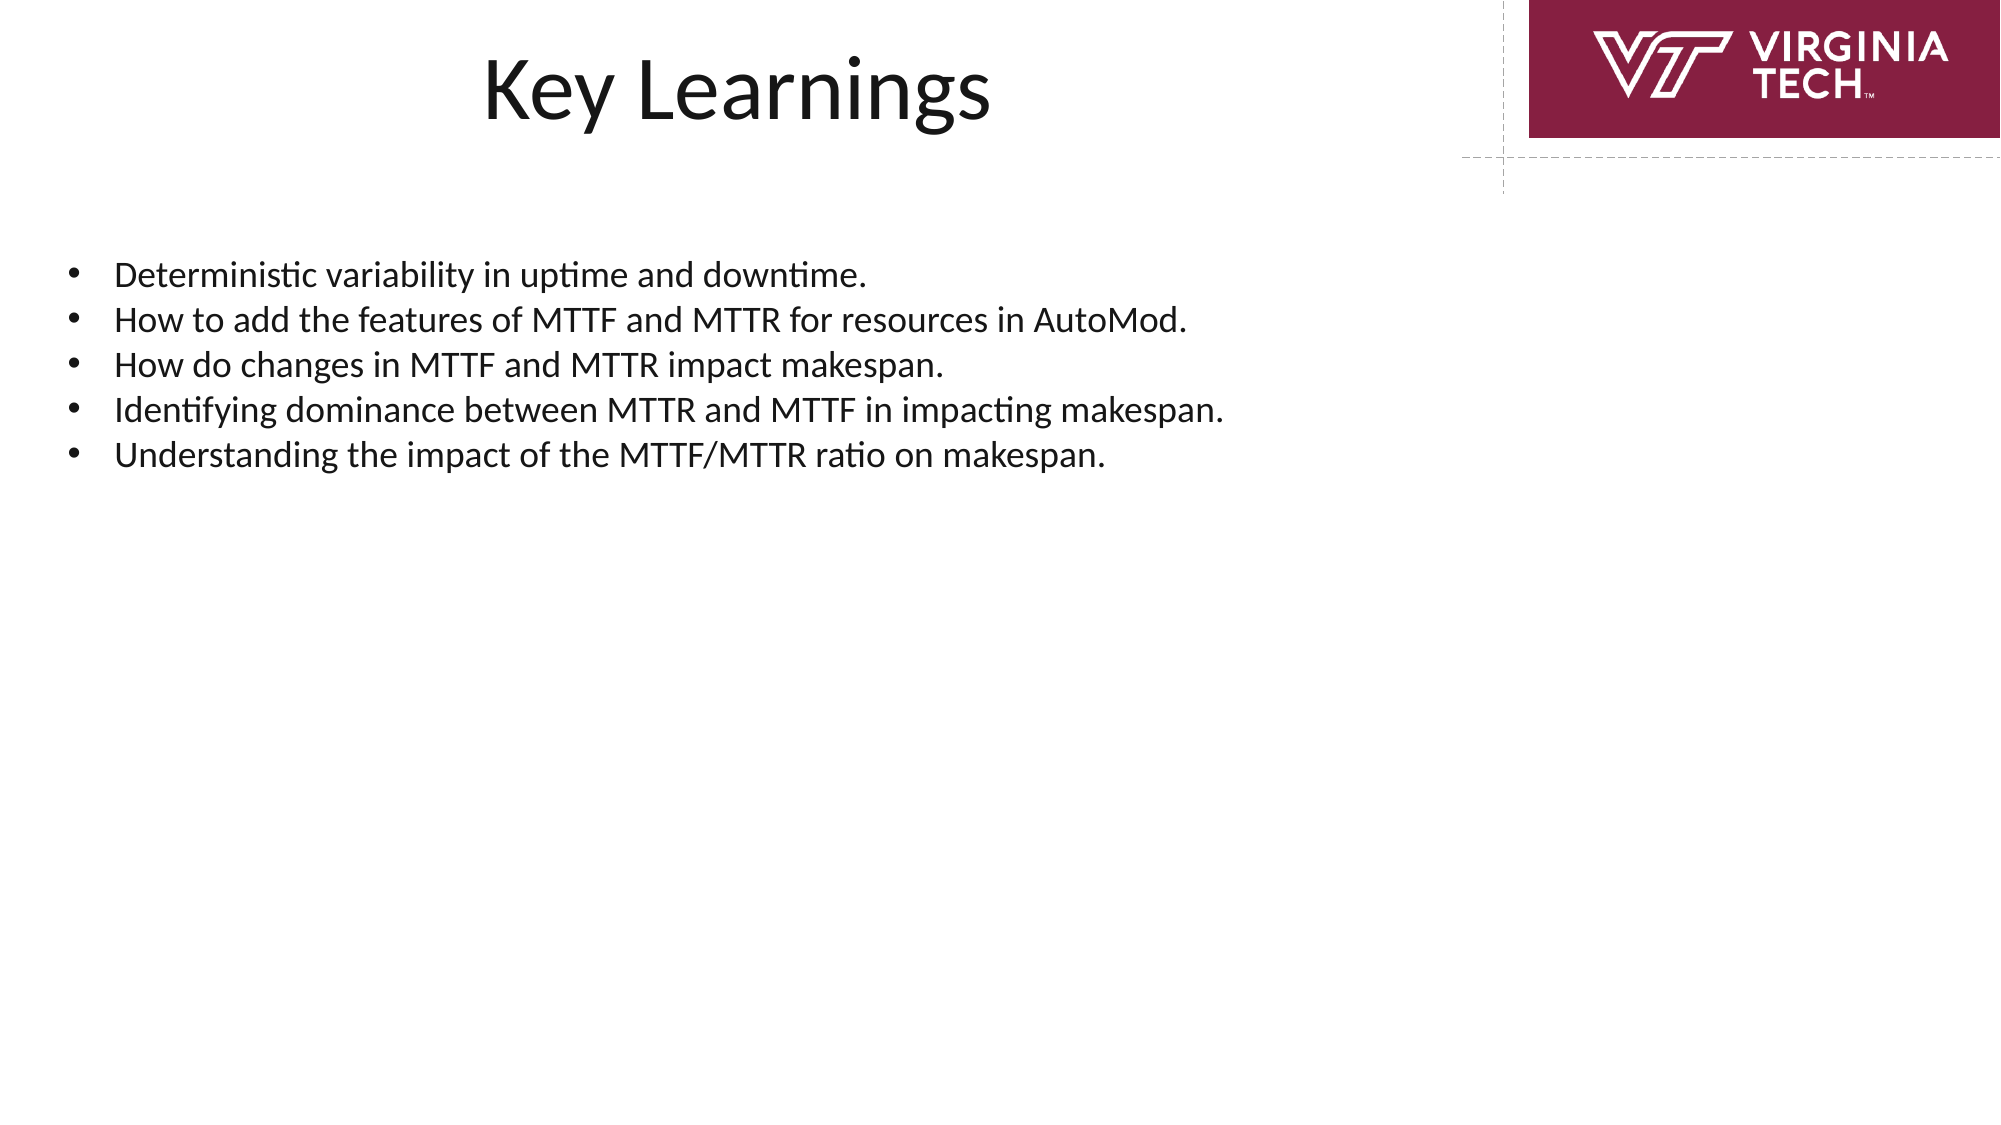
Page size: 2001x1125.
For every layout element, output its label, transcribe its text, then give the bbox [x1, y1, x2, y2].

text_box Deterministic variability in uptime and downtime. How to add the features of MTTF and MTTR for resources in AutoMod. How do changes in MTTF and MTTR impact makespan. Identifying dominance between MTTR and MTTF in impacting makespan. Understanding the impact of the MTTF/MTTR ratio on makespan. [60, 242, 1967, 528]
text_box Key Learnings [115, 20, 1361, 146]
picture [1560, 0, 1981, 131]
text_box [1529, 0, 2000, 137]
